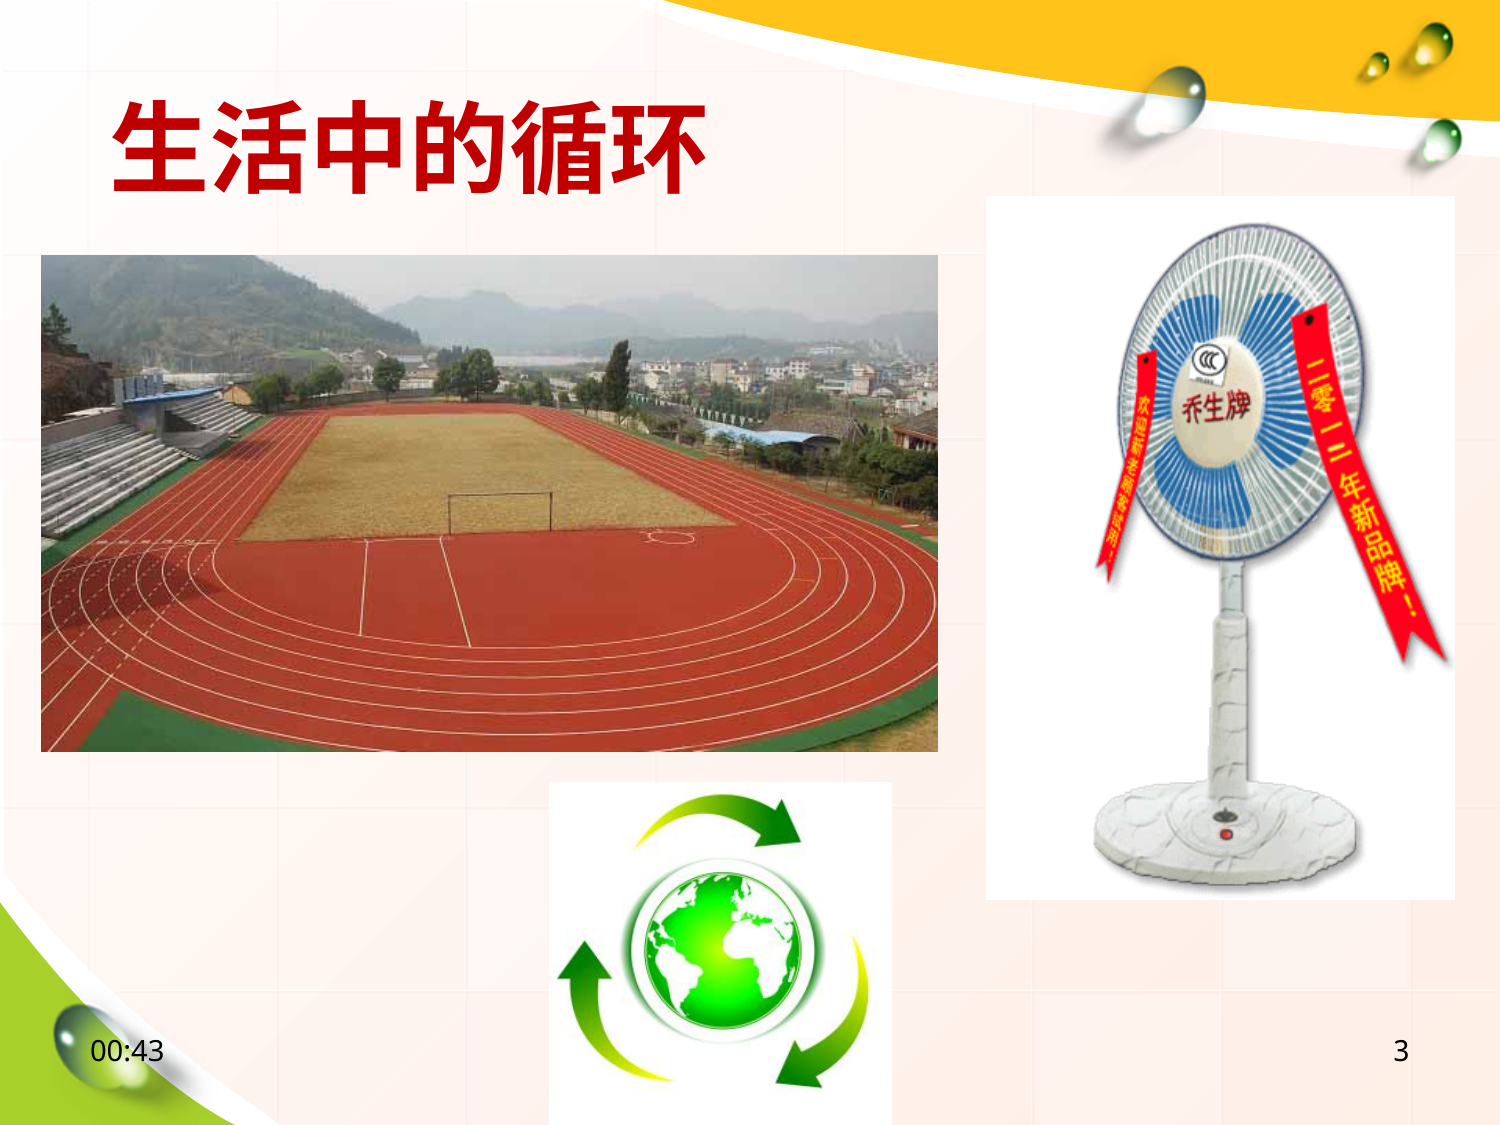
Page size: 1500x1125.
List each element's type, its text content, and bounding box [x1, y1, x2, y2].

slide_number 3 [1074, 1024, 1425, 1103]
picture [548, 782, 892, 1125]
picture [40, 255, 938, 752]
picture [985, 0, 1500, 900]
text_box 生活中的循环 [94, 78, 1034, 213]
picture [0, 918, 230, 1125]
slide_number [75, 1024, 425, 1103]
